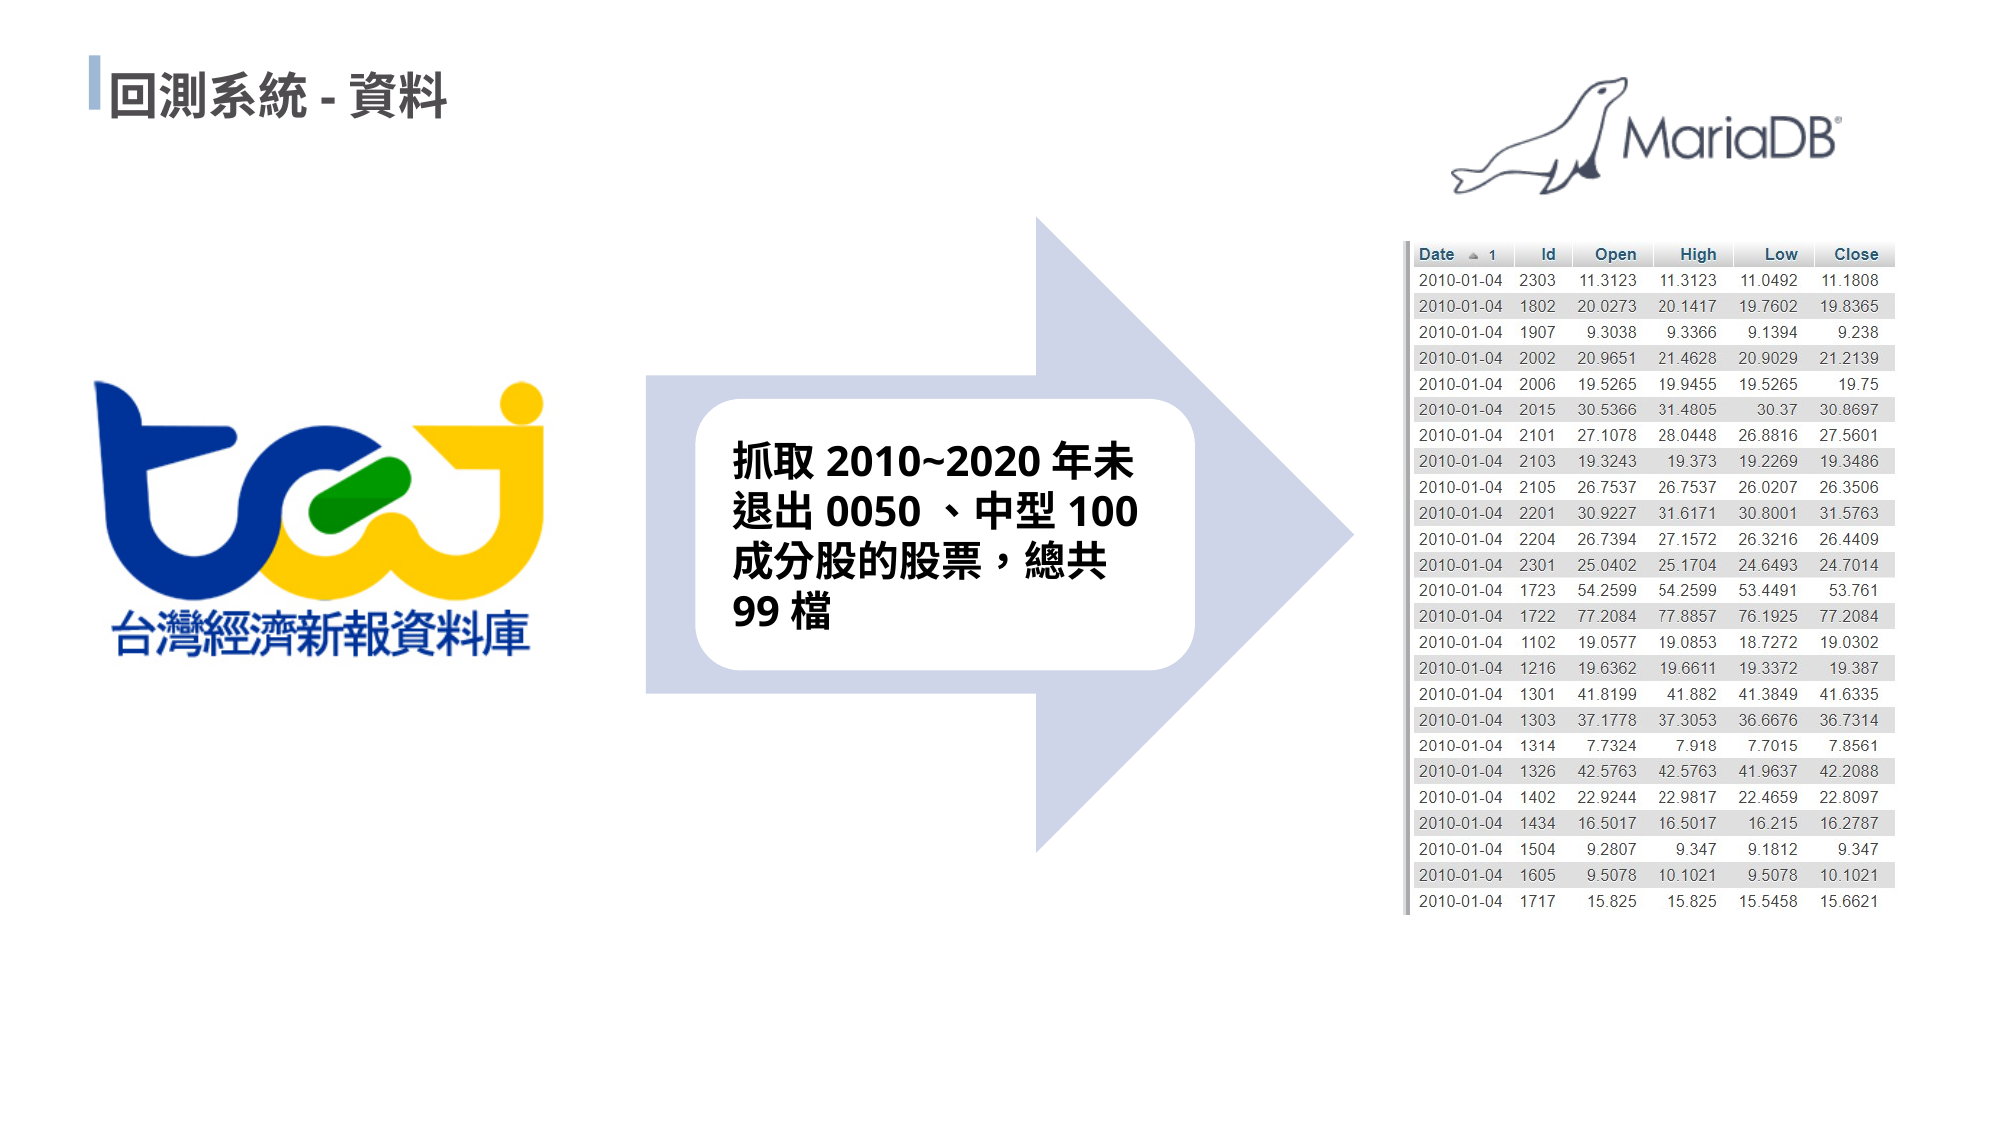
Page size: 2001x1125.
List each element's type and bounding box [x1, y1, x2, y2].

text_box [645, 216, 1355, 853]
picture [19, 317, 609, 752]
picture [1451, 76, 1842, 196]
picture [1403, 241, 1921, 915]
text_box [695, 398, 1195, 671]
text_box [88, 39, 456, 126]
